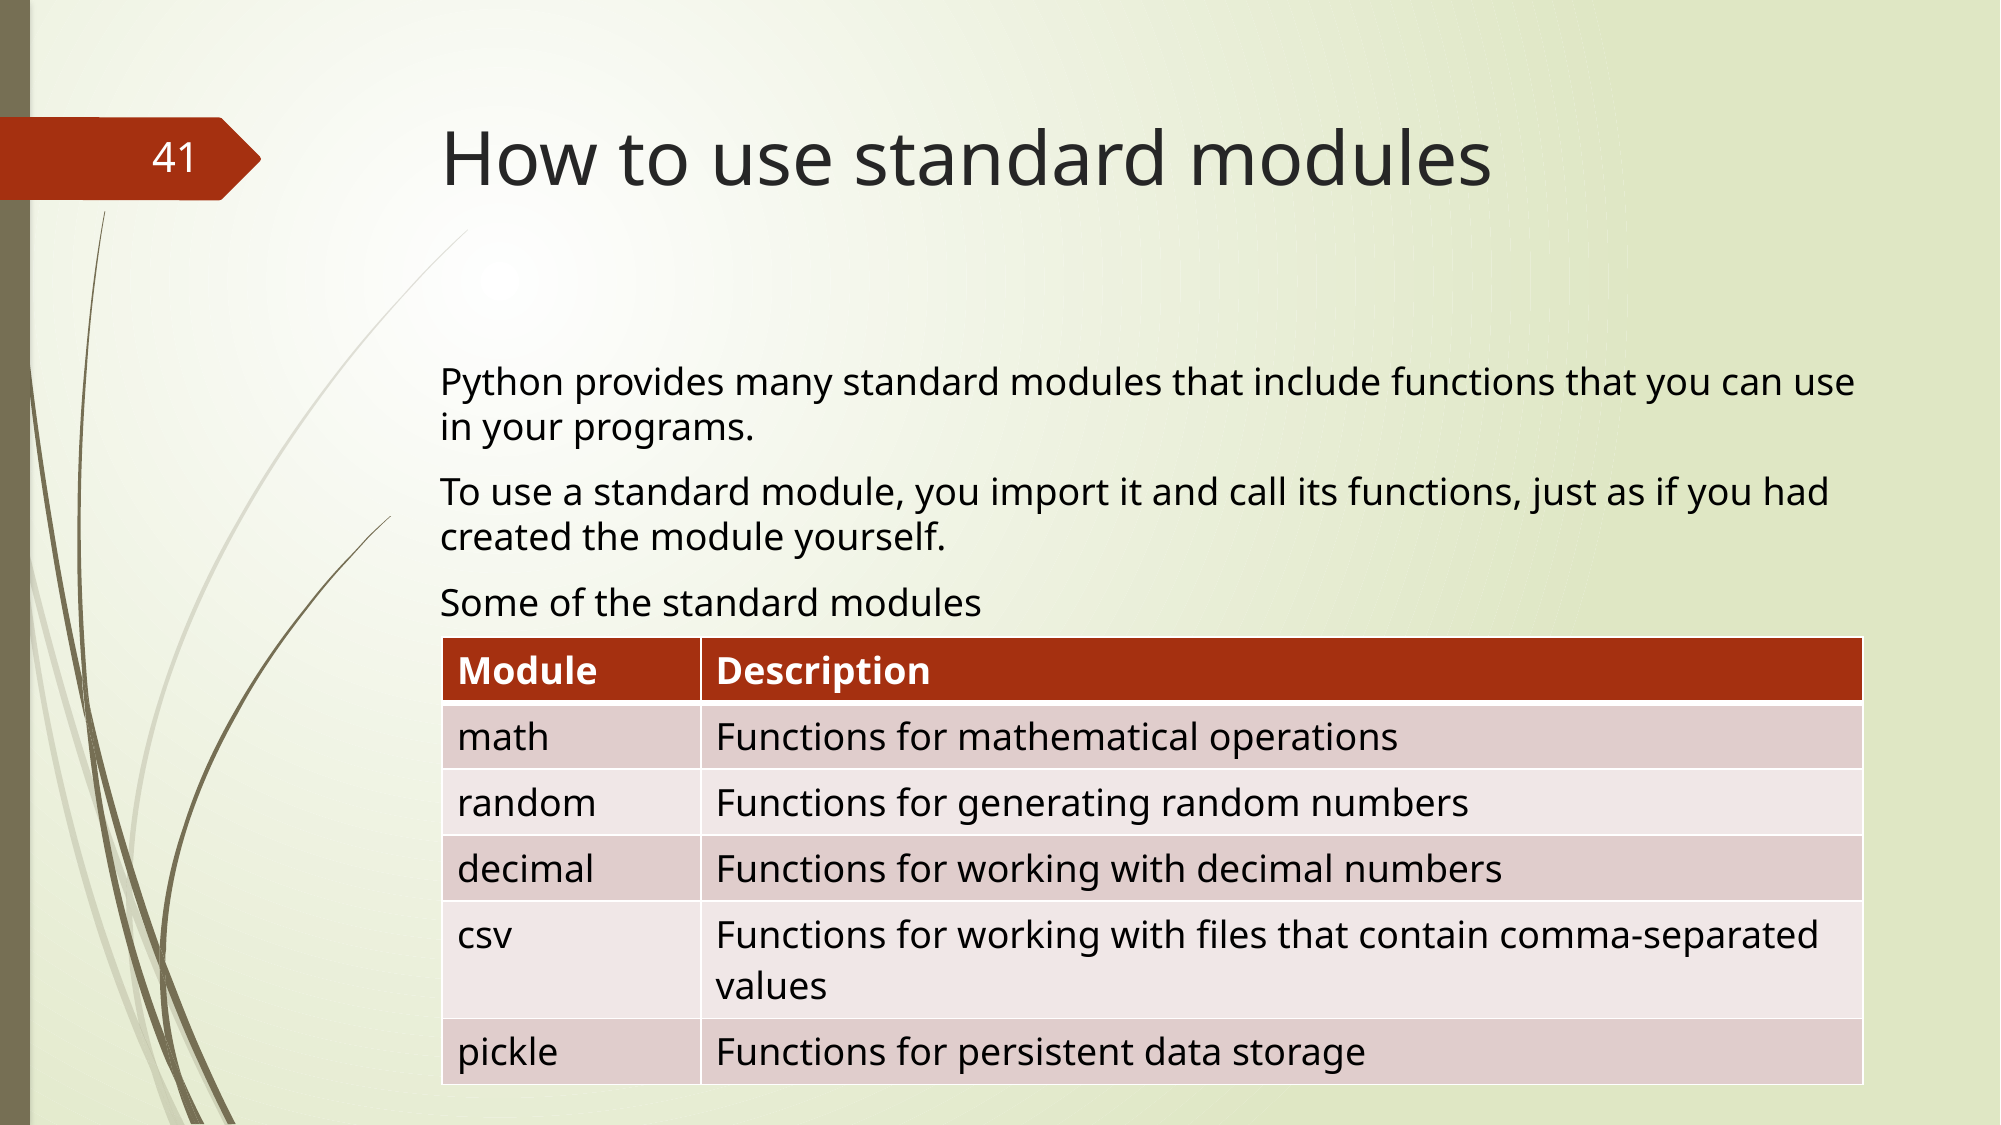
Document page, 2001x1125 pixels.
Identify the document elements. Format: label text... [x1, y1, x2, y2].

table_cell csv [443, 902, 700, 1018]
table_cell Functions for persistent data storage [702, 1019, 1862, 1084]
table_cell Functions for generating random numbers [702, 770, 1862, 834]
table_cell math [443, 706, 700, 768]
slide_number 41 [87, 129, 216, 190]
table_cell Functions for working with decimal numbers [702, 836, 1862, 900]
table_cell pickle [443, 1019, 700, 1084]
title How to use standard modules [425, 102, 1888, 313]
table_cell Functions for working with files that contain comma-separated values [702, 902, 1862, 1018]
table_header Description [702, 638, 1862, 700]
table_cell Functions for mathematical operations [702, 706, 1862, 768]
table_cell random [443, 770, 700, 834]
table_cell decimal [443, 836, 700, 900]
table_header Module [443, 638, 700, 700]
list Python provides many standard modules that include functions that you can use in your programs. To use a standard module, you import it and call its functions, just as if you had created the module yourself. Some of the standard modules [424, 350, 1888, 972]
